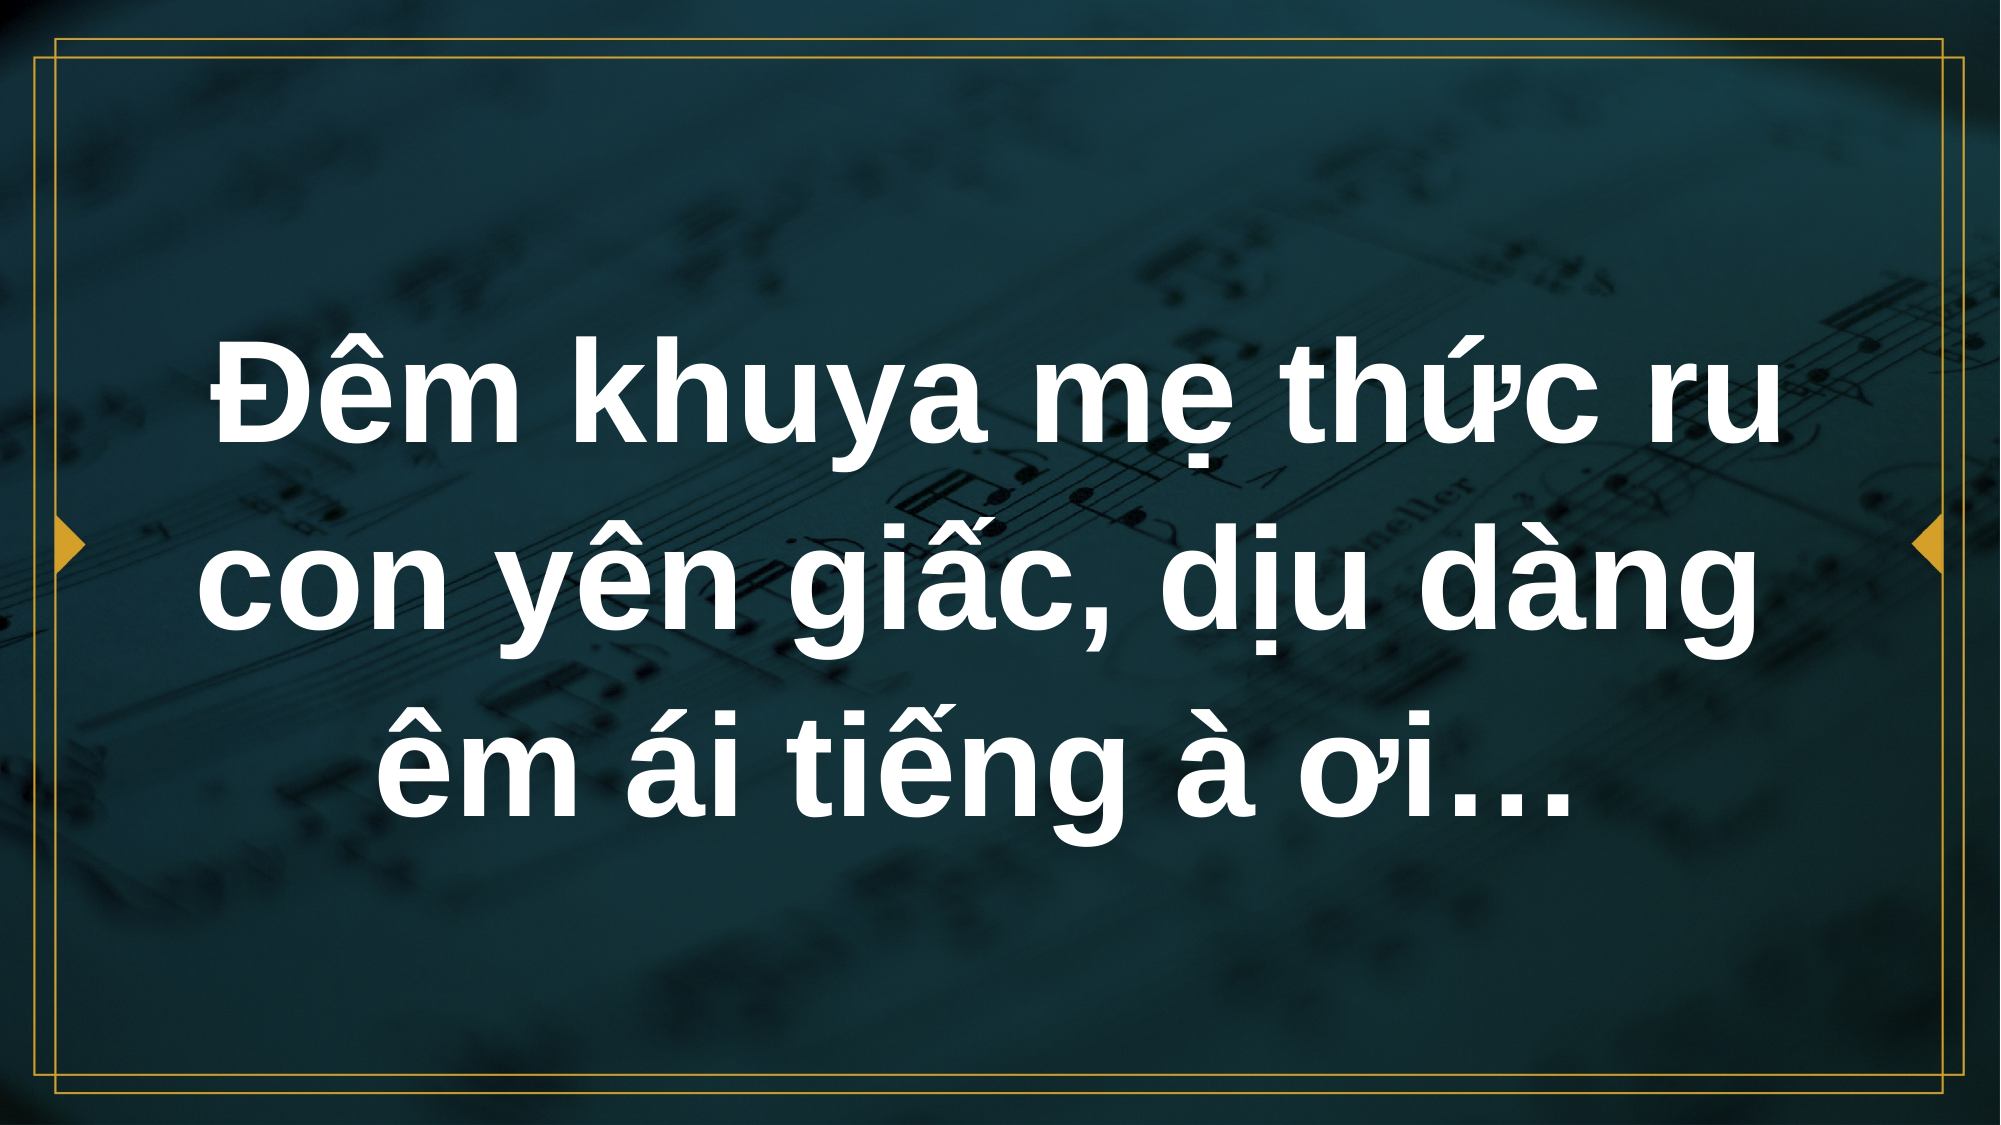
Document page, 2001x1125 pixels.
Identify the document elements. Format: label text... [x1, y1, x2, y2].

picture [0, 0, 2000, 1125]
title Đêm khuya mẹ thức ru con yên giấc, dịu dàng êm ái tiếng à ơi… [55, 53, 1945, 1077]
